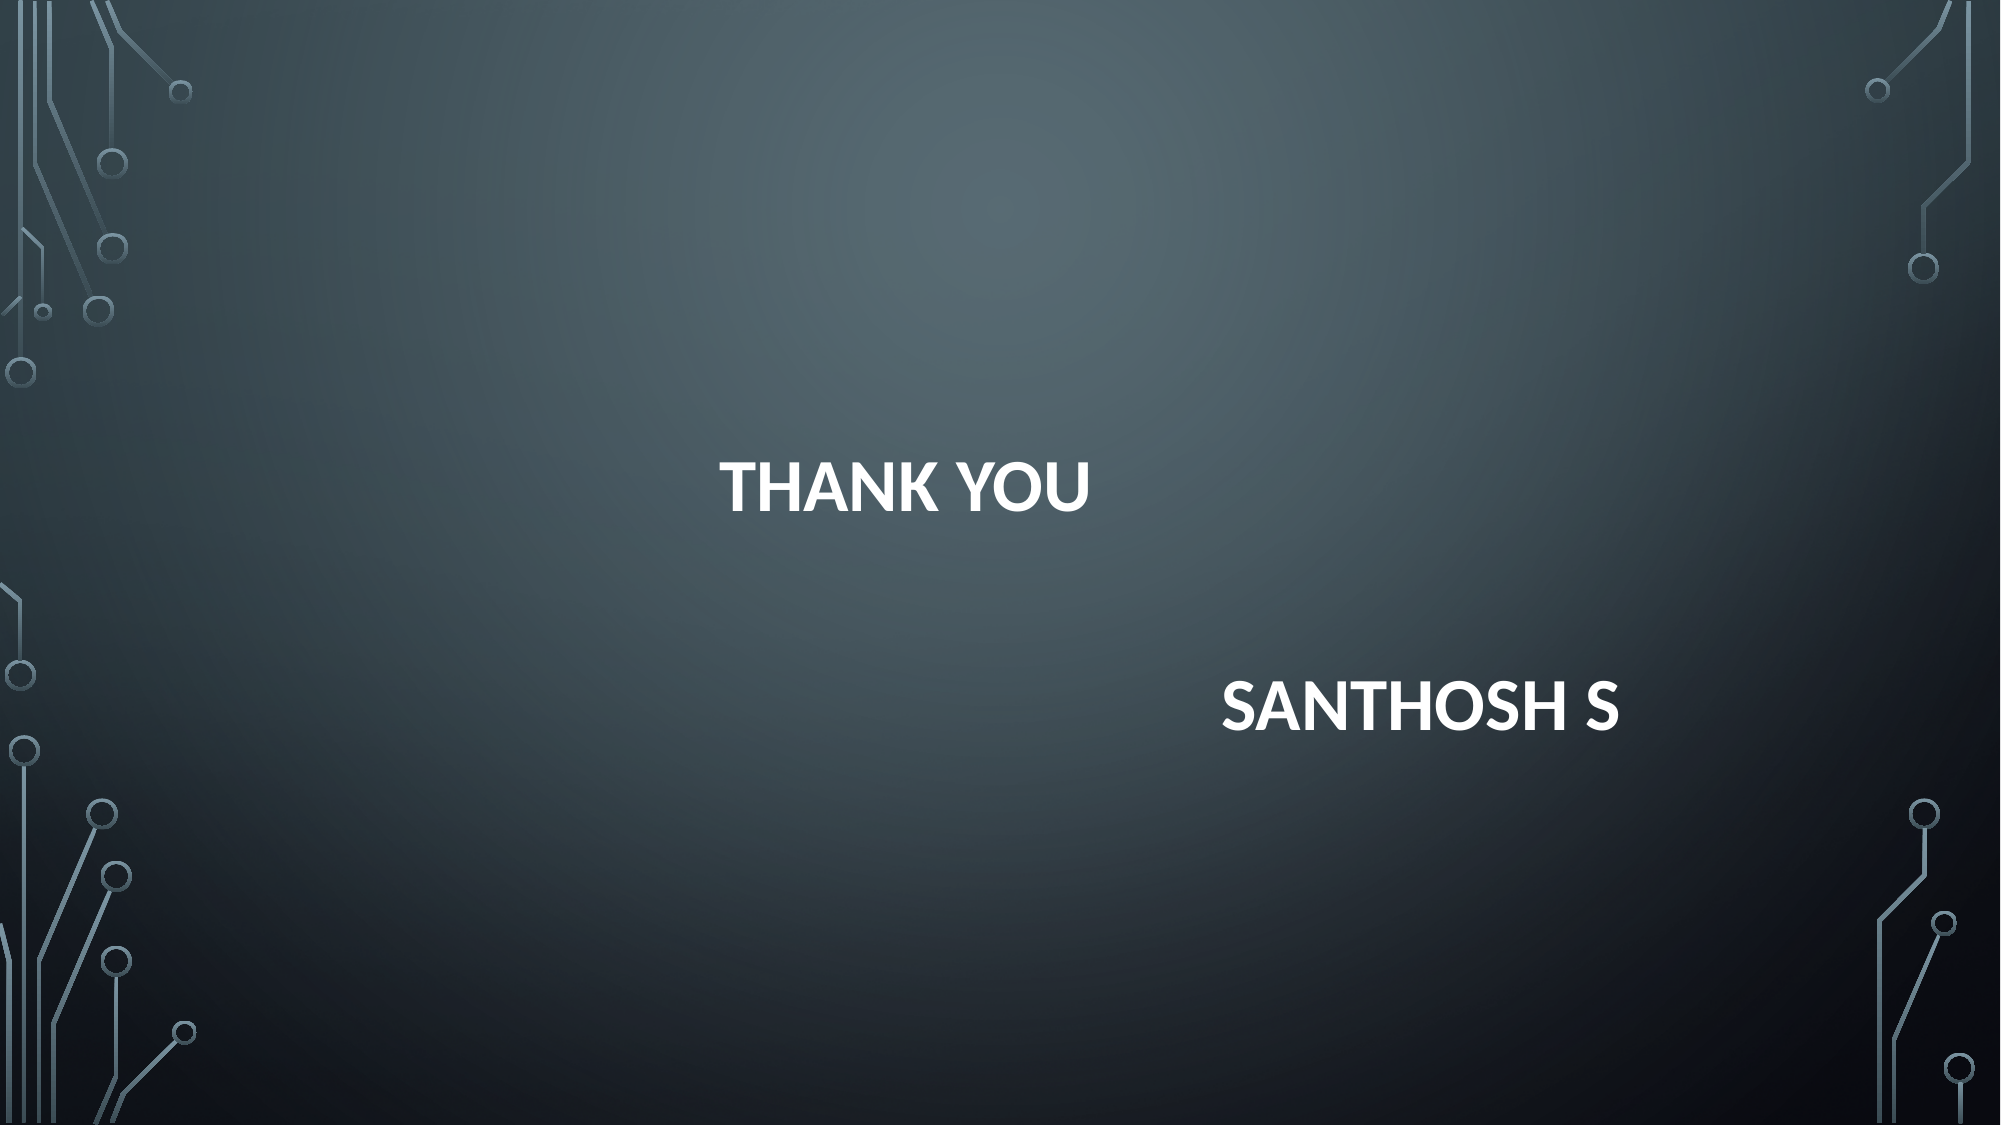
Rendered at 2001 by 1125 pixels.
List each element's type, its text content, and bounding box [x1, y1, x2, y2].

title Thank you [687, 366, 1131, 609]
text_box Santhosh s [1206, 585, 1650, 828]
